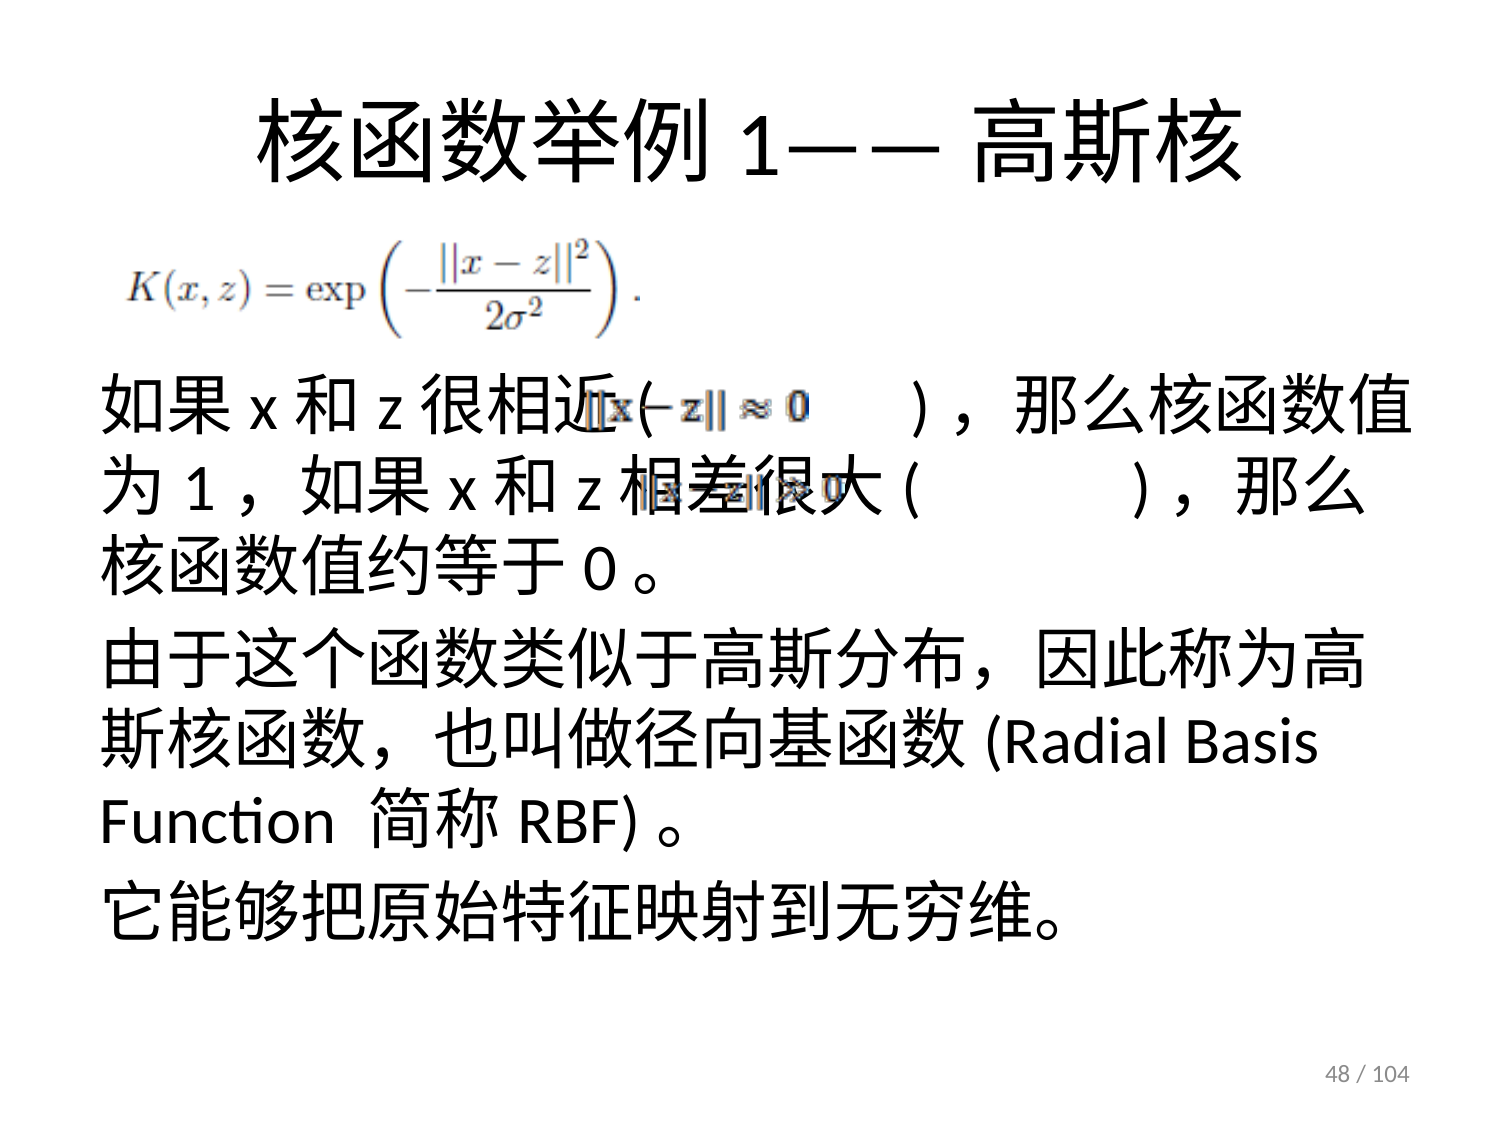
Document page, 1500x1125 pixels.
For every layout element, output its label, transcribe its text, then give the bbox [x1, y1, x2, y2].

picture [638, 461, 845, 520]
slide_number 48 [1074, 1042, 1425, 1103]
picture [88, 219, 640, 350]
list 如果x和z很相近( )，那么核函数值为1，如果x和z相差很大( )，那么核函数值约等于0。 由于这个函数类似于高斯分布，因此称为高斯核函数，也叫做径向基函数(Radial Basis Function 简称RBF)。 它能够把原始特征映射到无穷维。 [85, 262, 1436, 1005]
picture [584, 375, 810, 441]
title 核函数举例1——高斯核 [75, 45, 1425, 233]
